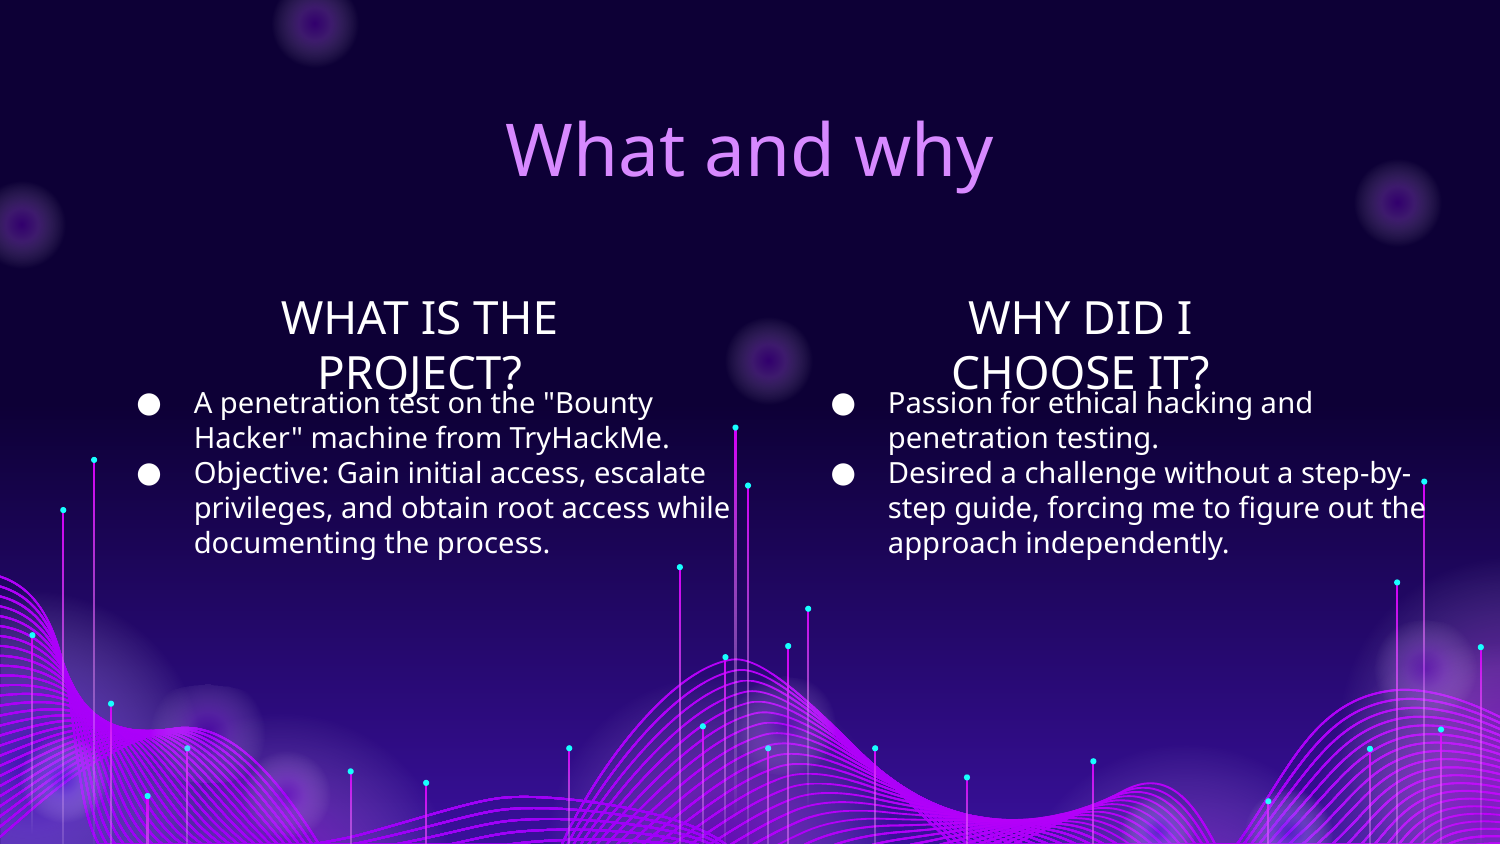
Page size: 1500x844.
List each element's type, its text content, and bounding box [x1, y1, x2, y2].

text_box [1360, 620, 1491, 718]
text_box [1348, 154, 1446, 252]
text_box [130, 684, 285, 783]
title WHAT IS THE PROJECT? [194, 315, 645, 369]
title WHY DID I CHOOSE IT? [855, 315, 1306, 369]
subtitle Passion for ethical hacking and penetration testing. Desired a challenge without a step-by-step guide, forcing me to figure out the approach independently. [798, 369, 1446, 535]
title What and why [118, 88, 1382, 183]
text_box [719, 311, 817, 410]
text_box [0, 175, 71, 274]
text_box [266, 0, 364, 73]
text_box [719, 676, 850, 775]
subtitle A penetration test on the "Bounty Hacker" machine from TryHackMe. Objective: Gain initial access, escalate privileges, and obtain root access while documenting the process. [103, 369, 750, 535]
